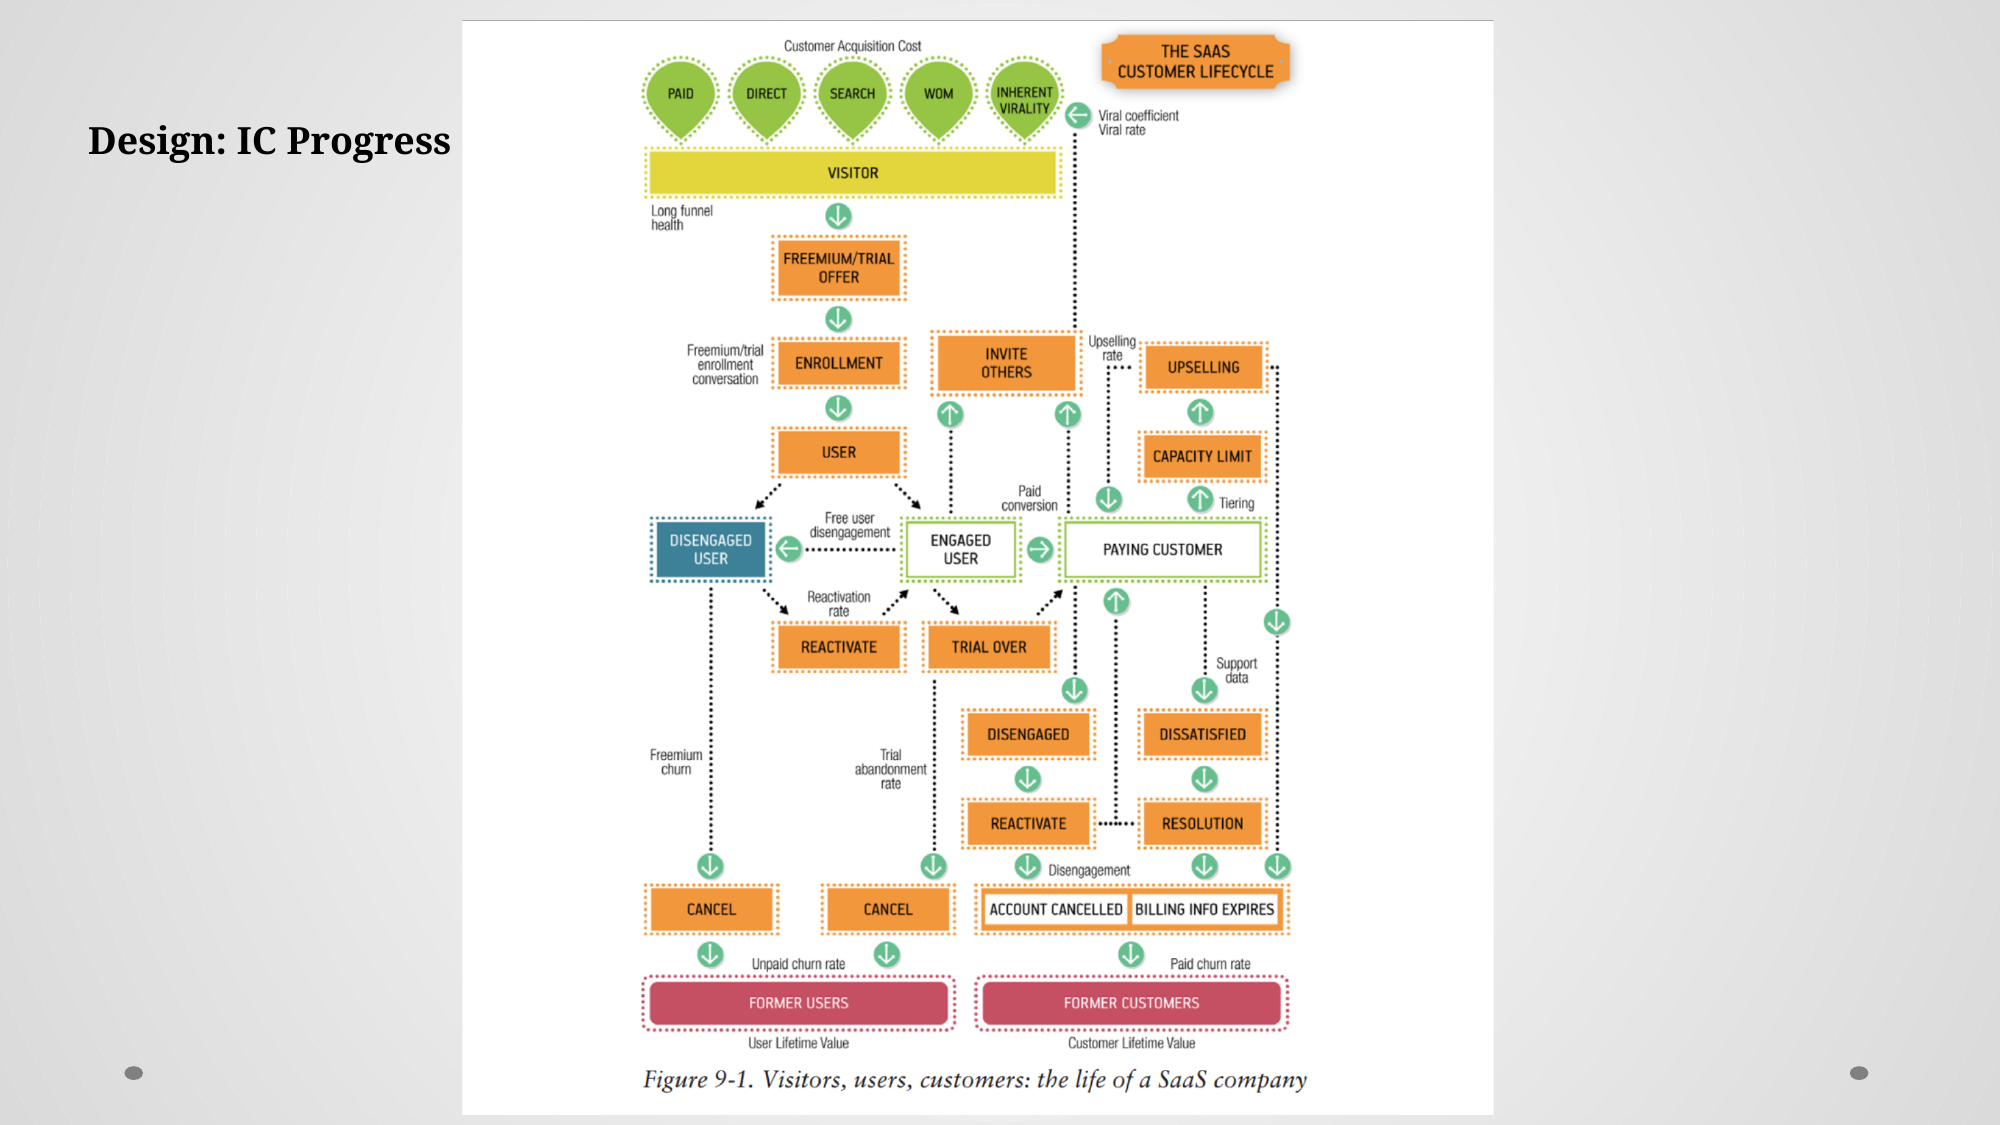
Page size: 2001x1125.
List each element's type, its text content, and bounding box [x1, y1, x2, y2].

text_box Design: IC Progress [73, 109, 456, 170]
picture [462, 20, 1494, 1115]
